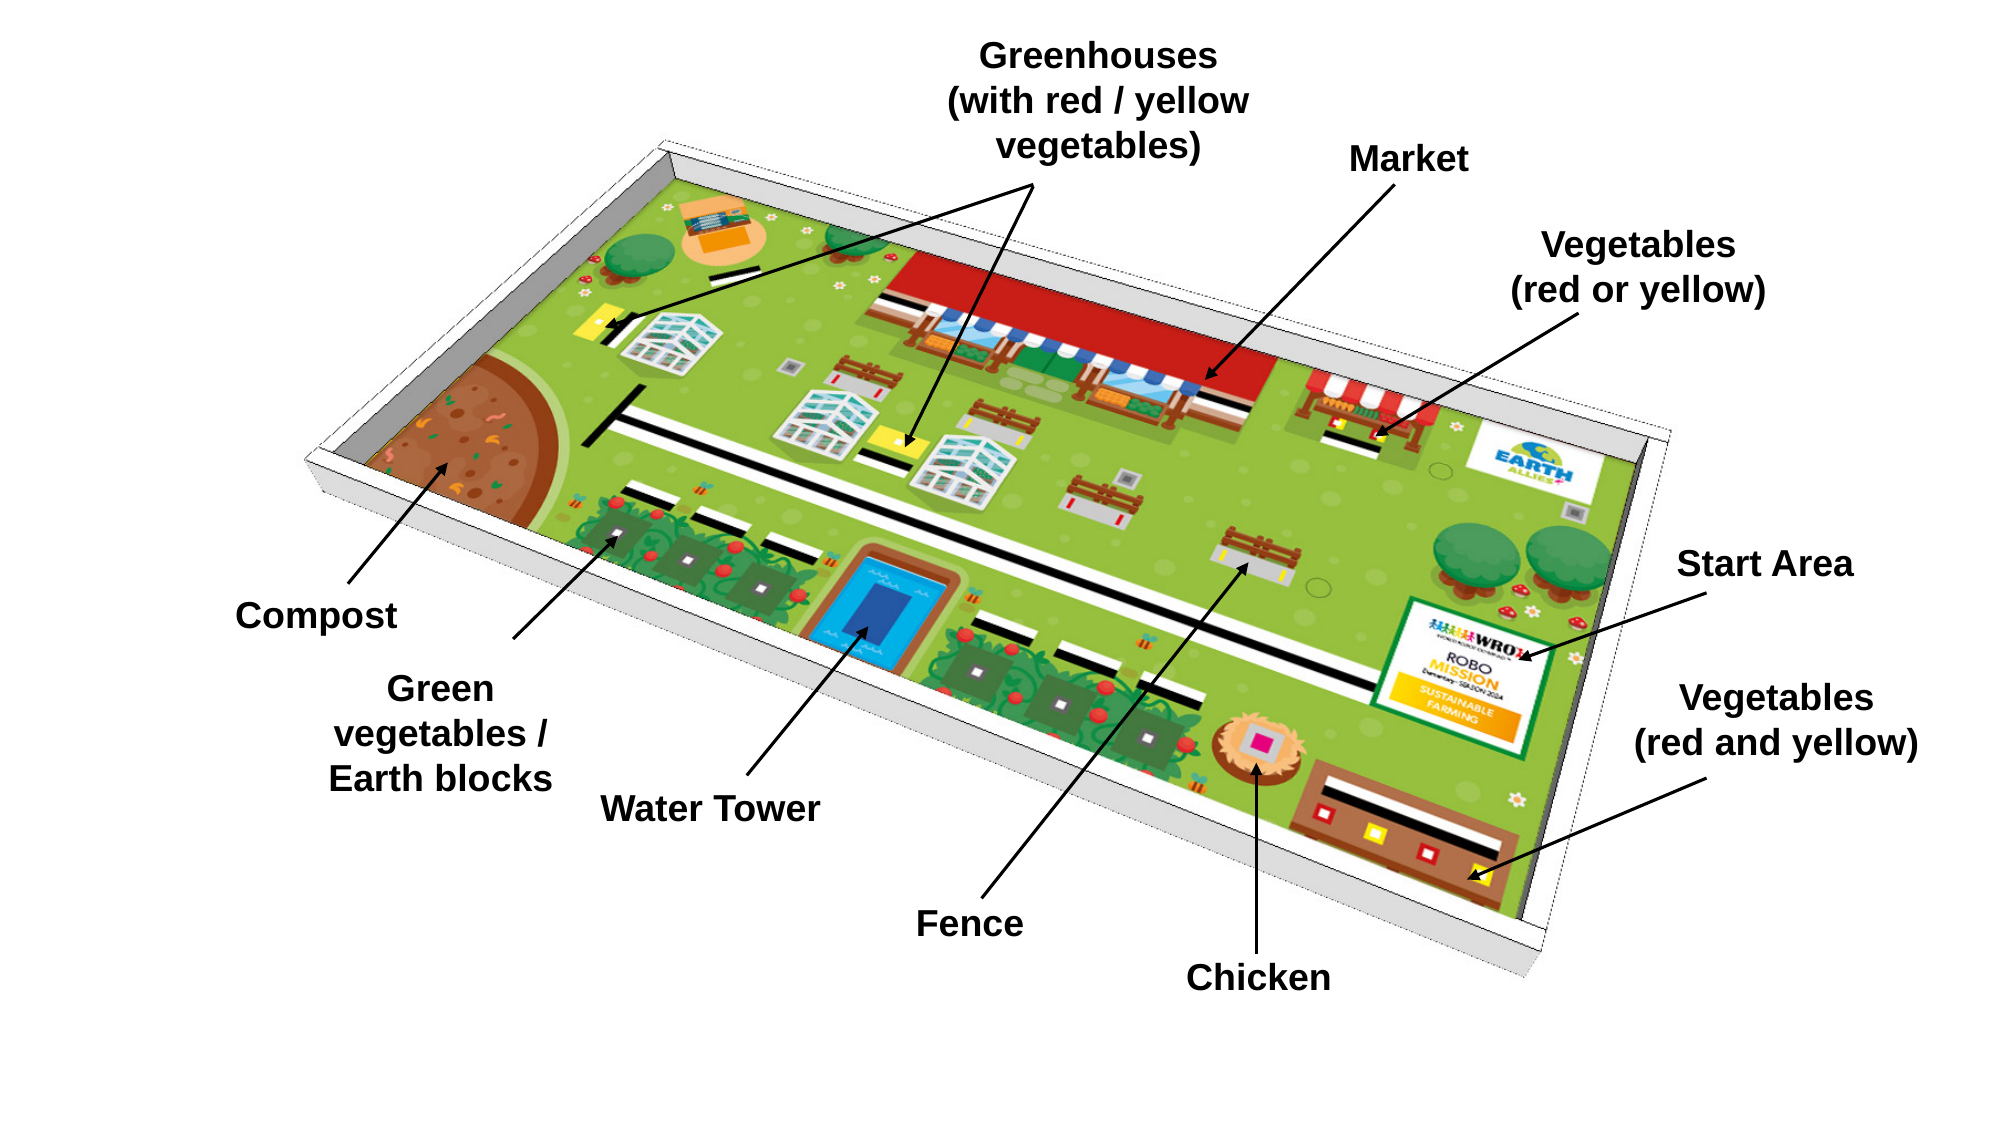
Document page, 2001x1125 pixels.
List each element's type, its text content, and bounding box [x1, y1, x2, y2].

text_box Start Area [1739, 532, 1876, 592]
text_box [512, 535, 618, 640]
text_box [1518, 592, 1707, 660]
text_box Vegetables (red or yellow) [1739, 212, 1789, 317]
text_box Compost [155, 583, 261, 644]
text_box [904, 186, 1034, 448]
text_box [746, 626, 869, 776]
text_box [981, 562, 1249, 899]
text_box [1375, 313, 1579, 437]
picture [261, 0, 1739, 1125]
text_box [604, 184, 1034, 328]
text_box Vegetables (red and yellow) [1739, 665, 1944, 771]
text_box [347, 462, 448, 584]
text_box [1204, 184, 1395, 380]
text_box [1466, 778, 1707, 880]
